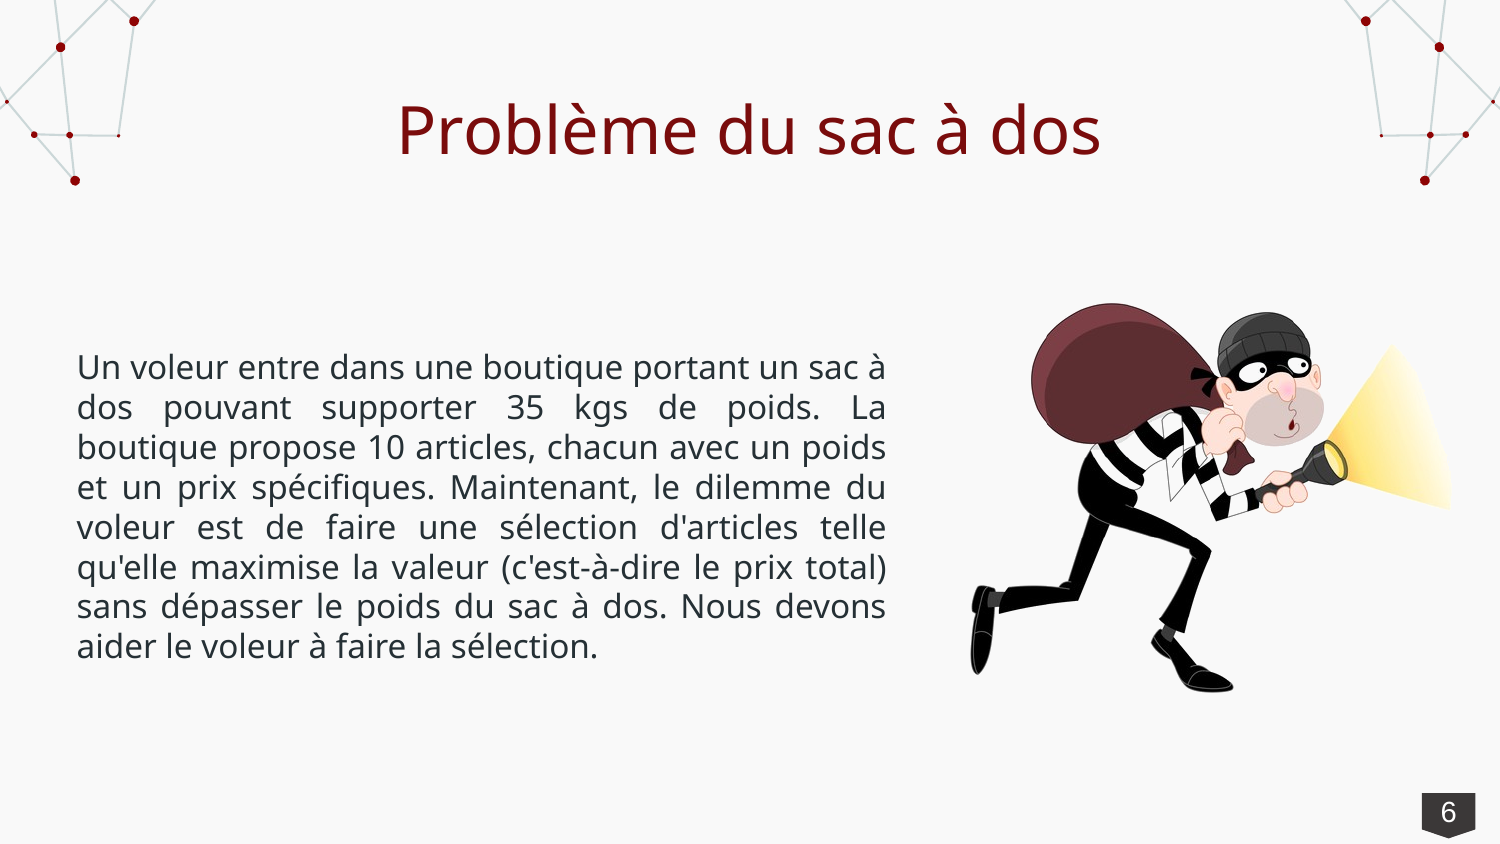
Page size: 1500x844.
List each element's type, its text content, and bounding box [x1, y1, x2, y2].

subtitle Un voleur entre dans une boutique portant un sac à dos pouvant supporter 35 kgs de poids. La boutique propose 10 articles, chacun avec un poids et un prix spécifiques. Maintenant, le dilemme du voleur est de faire une sélection d'articles telle qu'elle maximise la valeur (c'est-à-dire le prix total) sans dépasser le poids du sac à dos. Nous devons aider le voleur à faire la sélection. [61, 331, 904, 794]
picture [964, 297, 1458, 698]
title Problème du sac à dos [118, 72, 1382, 167]
text_box 6 [1421, 793, 1476, 839]
